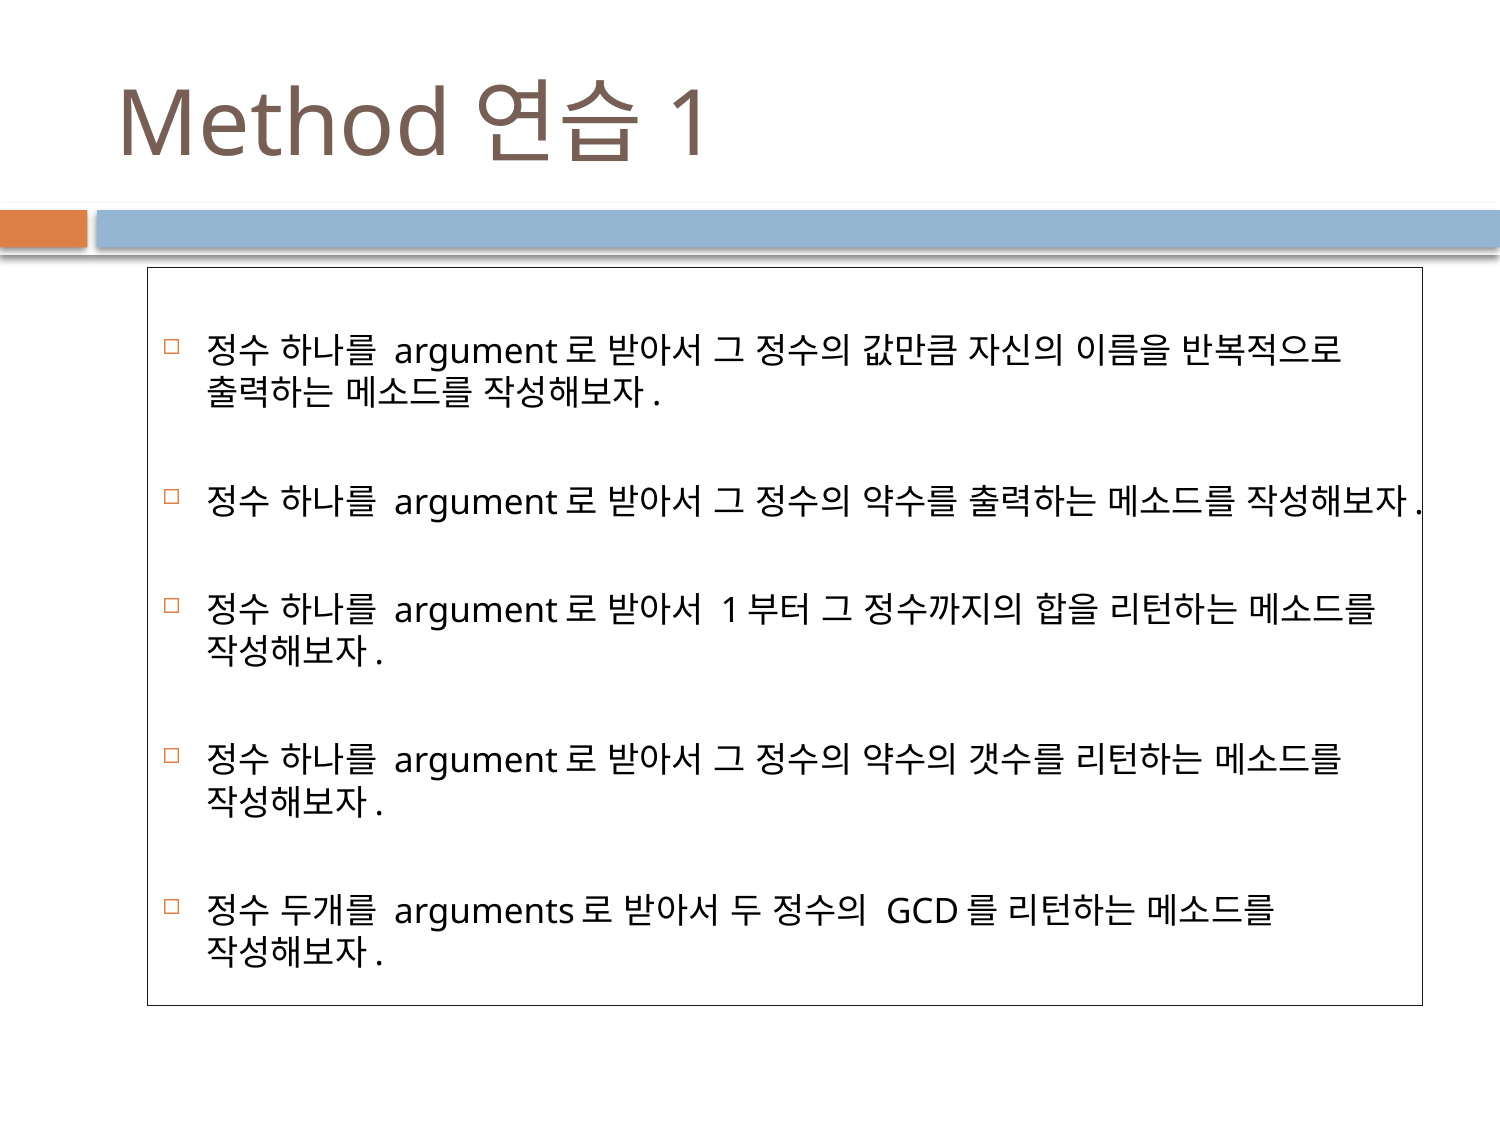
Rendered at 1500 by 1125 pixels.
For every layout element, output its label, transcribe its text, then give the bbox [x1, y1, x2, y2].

text_box 정수 하나를 argument로 받아서 그 정수의 값만큼 자신의 이름을 반복적으로 출력하는 메소드를 작성해보자. 정수 하나를 argument로 받아서 그 정수의 약수를 출력하는 메소드를 작성해보자. 정수 하나를 argument로 받아서 1부터 그 정수까지의 합을 리턴하는 메소드를 작성해보자. 정수 하나를 argument로 받아서 그 정수의 약수의 갯수를 리턴하는 메소드를 작성해보자. 정수 두개를 arguments로 받아서 두 정수의 GCD를 리턴하는 메소드를 작성해보자. [147, 267, 1423, 1006]
title Method연습1 [100, 37, 1438, 200]
